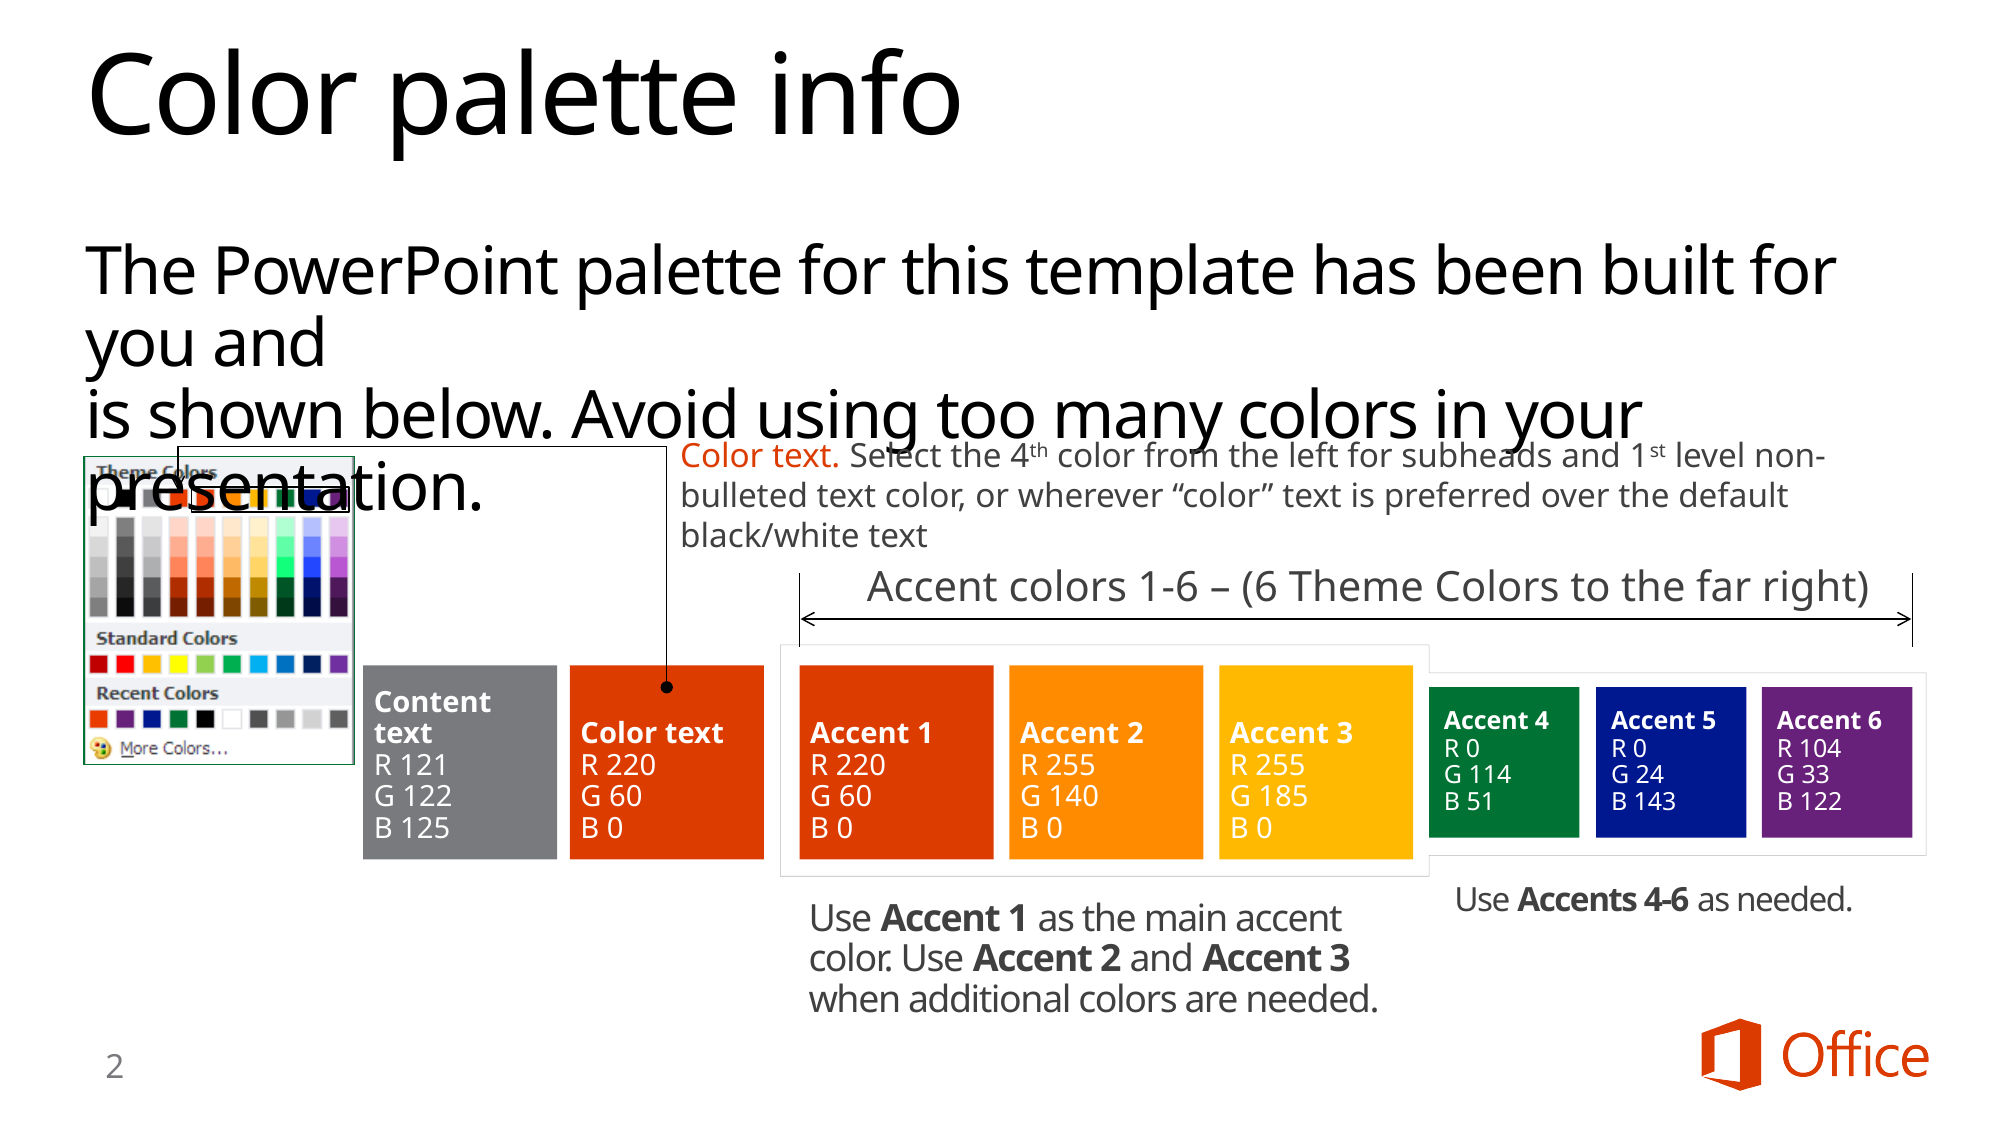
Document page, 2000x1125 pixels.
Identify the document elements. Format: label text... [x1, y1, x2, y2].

text_box Accent 2 R 255 G 140 B 0 [1009, 665, 1204, 860]
text_box Accent 6 R 104 G 33 B 122 [1761, 686, 1913, 839]
text_box Accent 5 R 0 G 24 B 143 [1595, 686, 1747, 839]
picture [1670, 987, 1960, 1122]
text_box [779, 644, 1927, 877]
slide_number 2 [85, 1049, 178, 1086]
text_box Accent 4 R 0 G 114 B 51 [1428, 686, 1580, 839]
text_box Color text R 220 G 60 B 0 [569, 665, 765, 860]
text_box Content text R 121 G 122 B 125 [362, 688, 558, 860]
text_box Color text. Select the 4th color from the left for subheads and 1st level non-bulleted text color, or wherever “color” text is preferred over the default black/white text [680, 434, 1914, 555]
title Color palette info [85, 37, 1914, 161]
text_box Accent 1 R 220 G 60 B 0 [799, 665, 994, 860]
picture [84, 457, 354, 764]
text_box Accent colors 1-6 – (6 Theme Colors to the far right) [800, 560, 1936, 611]
text_box Use Accent 1 as the main accent color. Use Accent 2 and Accent 3 when additional colors are needed. [808, 898, 1423, 1021]
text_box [177, 446, 667, 688]
text_box Accent 3 R 255 G 185 B 0 [1218, 665, 1414, 860]
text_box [799, 572, 1913, 647]
list The PowerPoint palette for this template has been built for you and is shown below. Avoid using too many colors in your presentation. [85, 237, 1914, 410]
text_box Use Accents 4-6 as needed. [1454, 882, 1938, 919]
